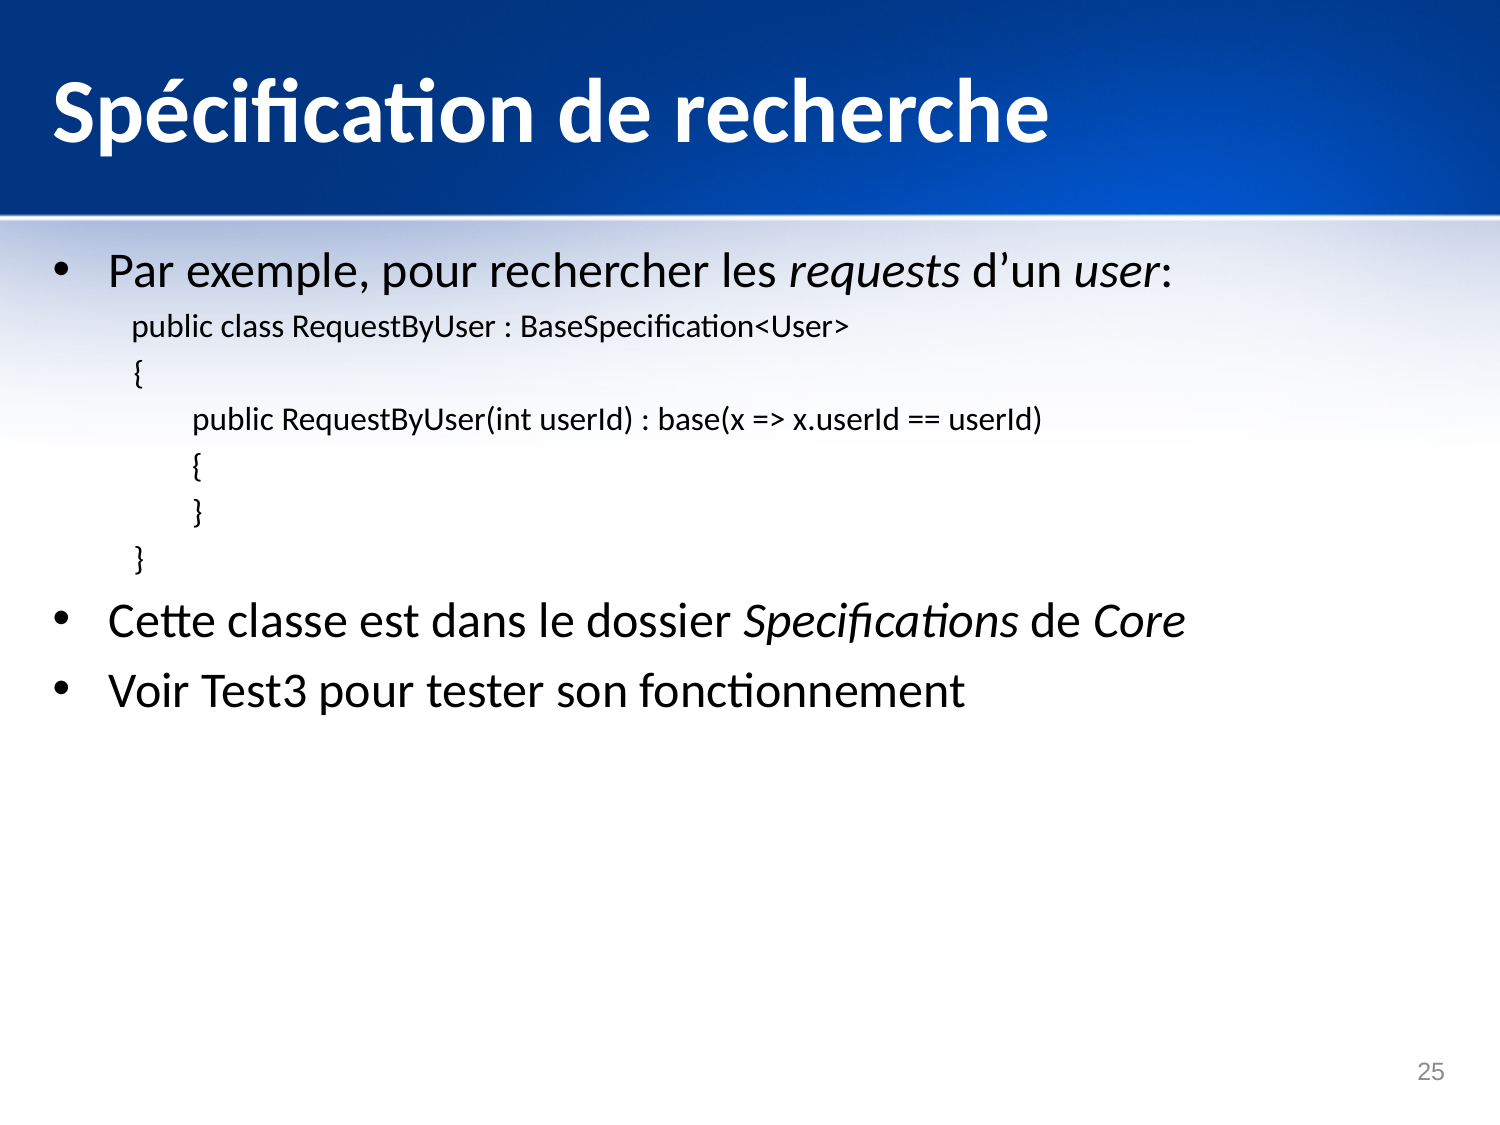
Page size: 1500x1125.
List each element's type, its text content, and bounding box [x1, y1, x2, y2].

list Par exemple, pour rechercher les requests d’un user: public class RequestByUser : BaseSpecification<User> { public RequestByUser(int userId) : base(x => x.userId == userId) { } } Cette classe est dans le dossier Specifications de Core Voir Test3 pour tester son fonctionnement [37, 230, 1463, 1031]
slide_number 25 [1110, 1040, 1461, 1101]
picture [0, 0, 1500, 1125]
title Spécification de recherche [37, 12, 1225, 200]
